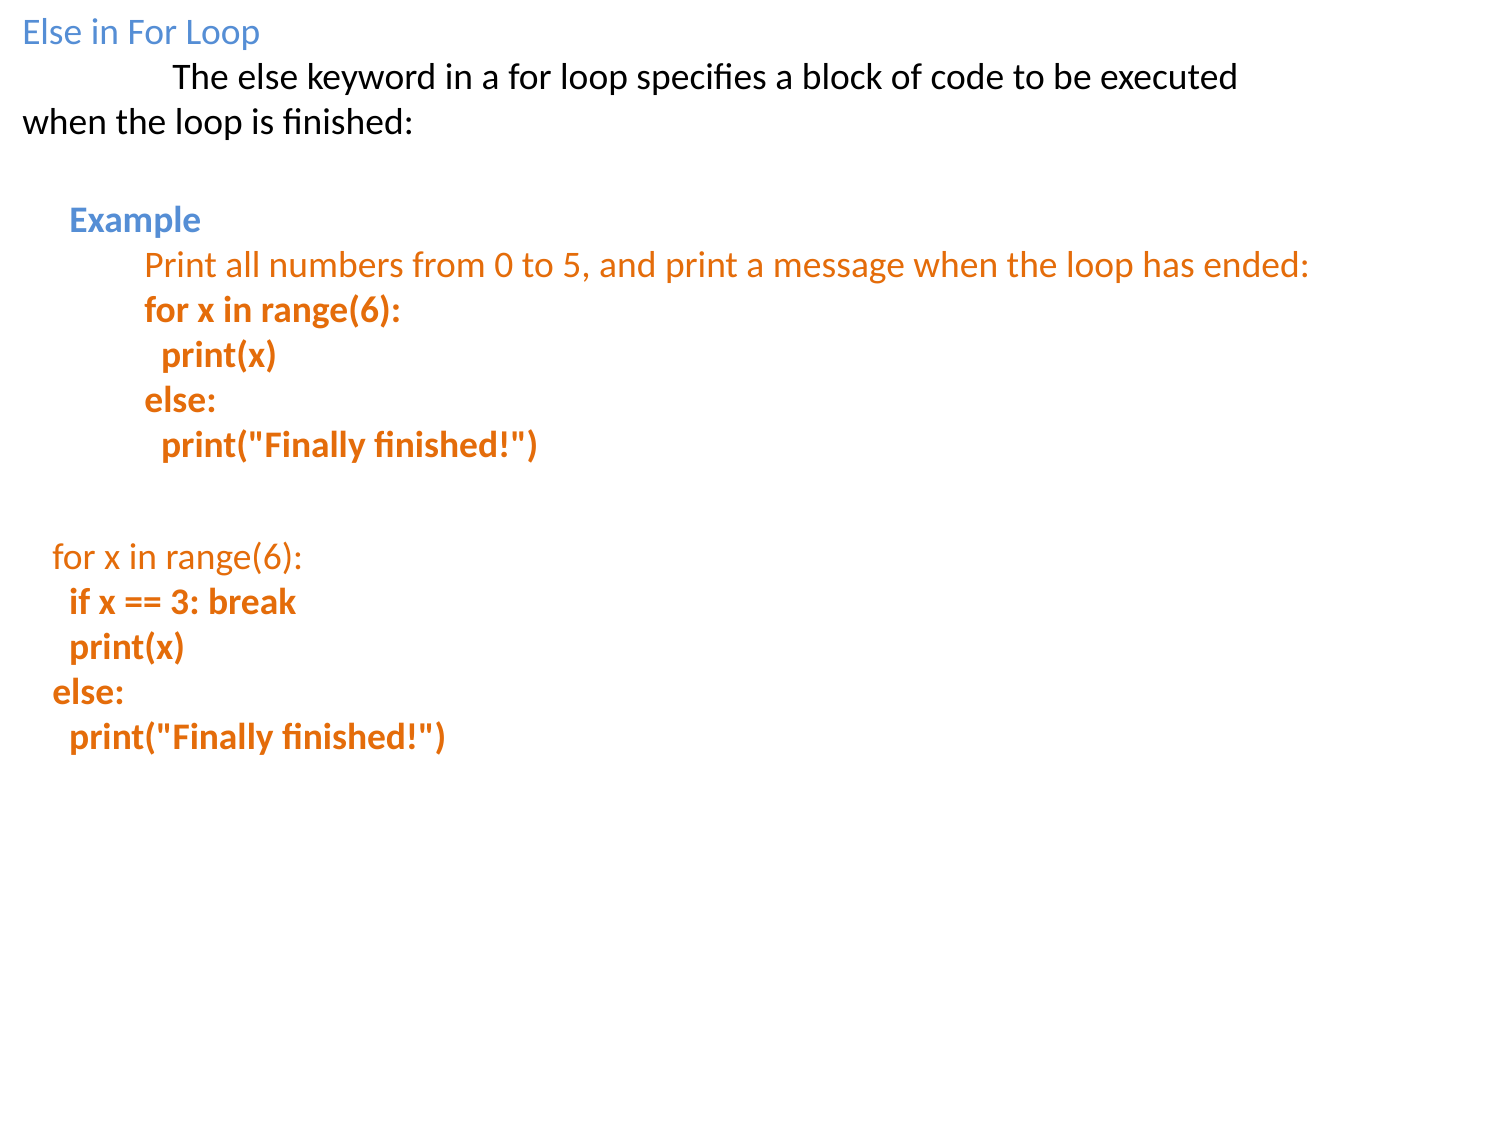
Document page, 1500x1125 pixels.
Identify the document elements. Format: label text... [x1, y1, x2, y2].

text_box for x in range(6): if x == 3: break print(x) else: print("Finally finished!") [37, 524, 1088, 765]
text_box Else in For Loop The else keyword in a for loop specifies a block of code to be executed when the loop is finished: [7, 0, 1263, 195]
text_box Example Print all numbers from 0 to 5, and print a message when the loop has ended: for x in range(6): print(x) else: print("Finally finished!") [54, 187, 1327, 518]
